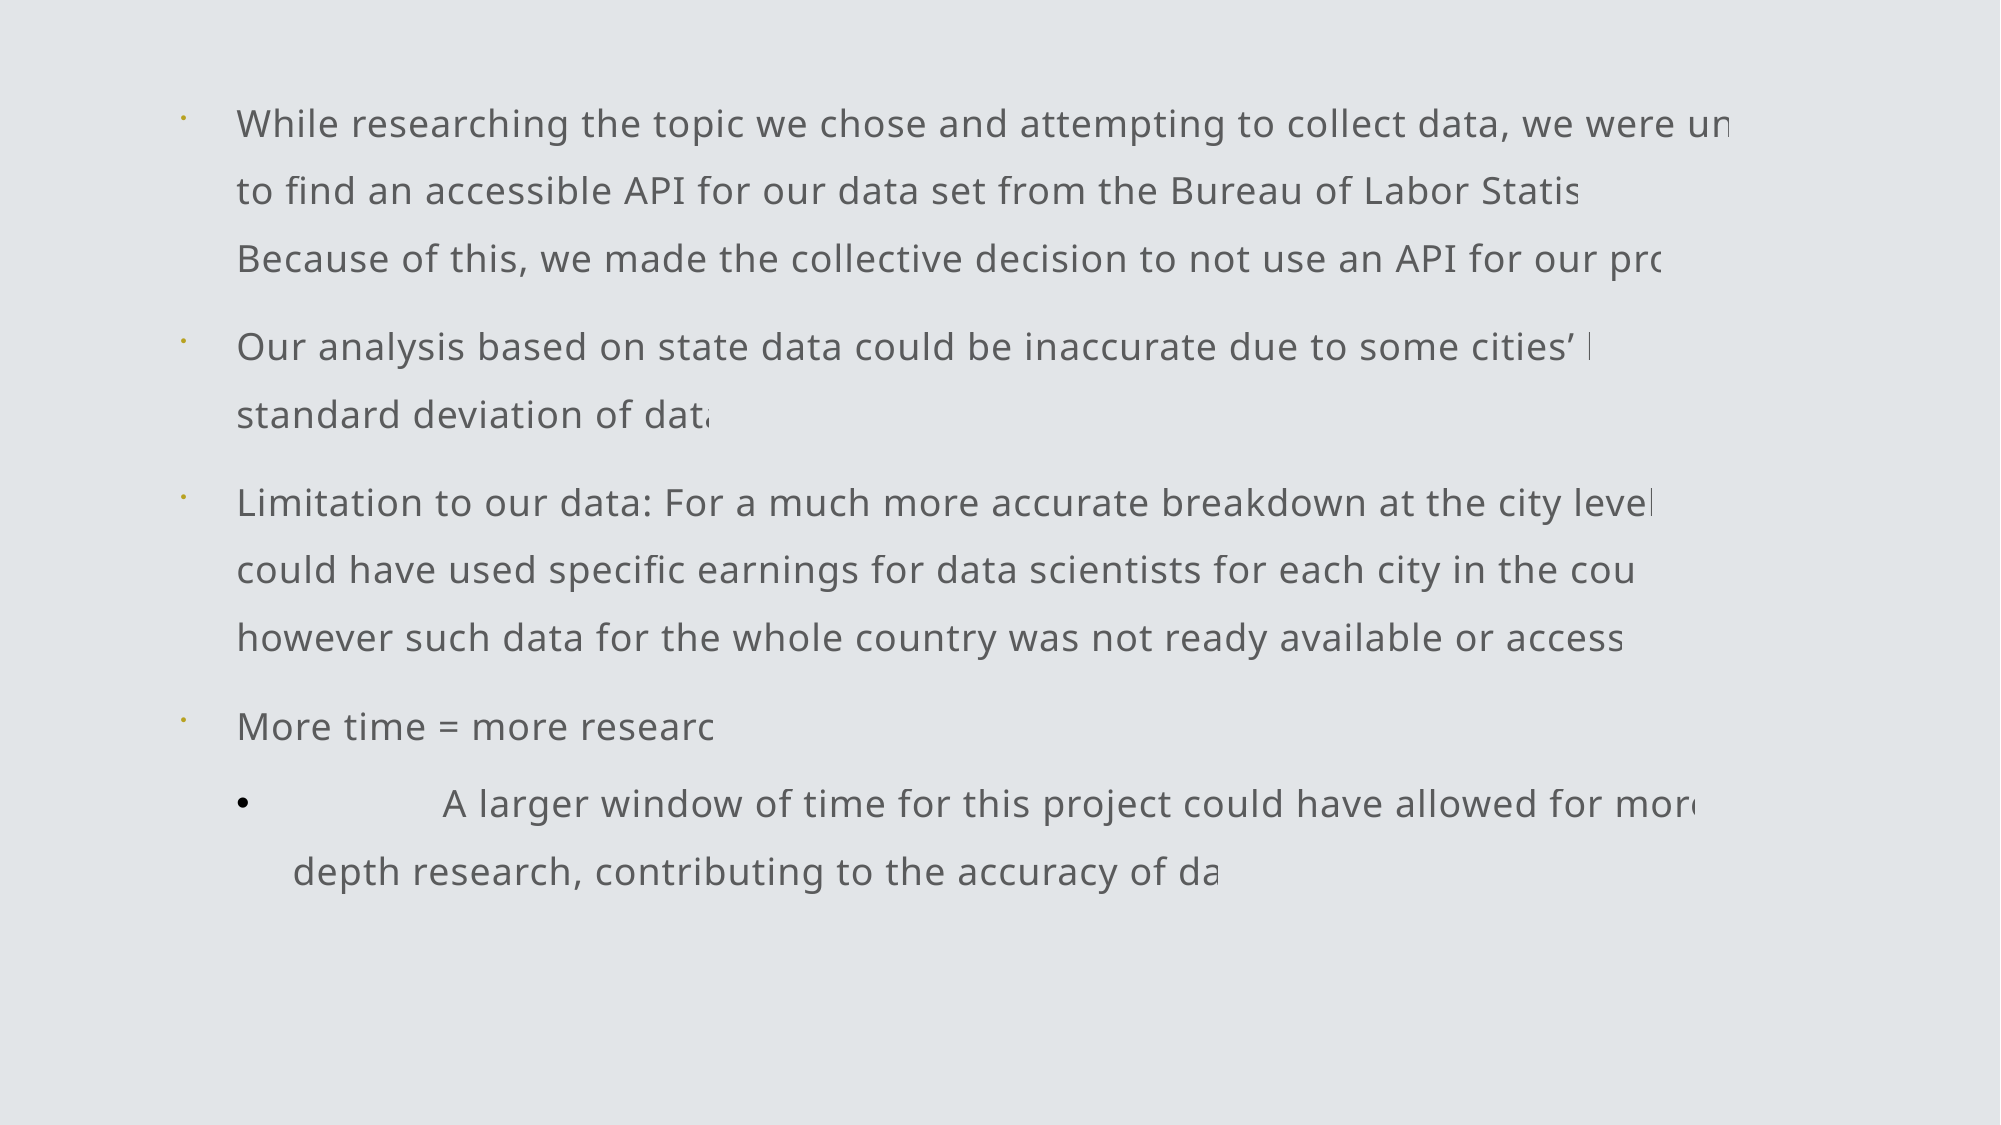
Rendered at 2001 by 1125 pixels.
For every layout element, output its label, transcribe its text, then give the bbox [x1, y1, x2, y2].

list While researching the topic we chose and attempting to collect data, we were unable to find an accessible API for our data set from the Bureau of Labor Statistics. Because of this, we made the collective decision to not use an API for our project. Our analysis based on state data could be inaccurate due to some cities’ high standard deviation of data. Limitation to our data: For a much more accurate breakdown at the city level, we could have used specific earnings for data scientists for each city in the country, however such data for the whole country was not ready available or accessible. More time = more research A larger window of time for this project could have allowed for more in-depth research, contributing to the accuracy of data. [162, 69, 1838, 1057]
